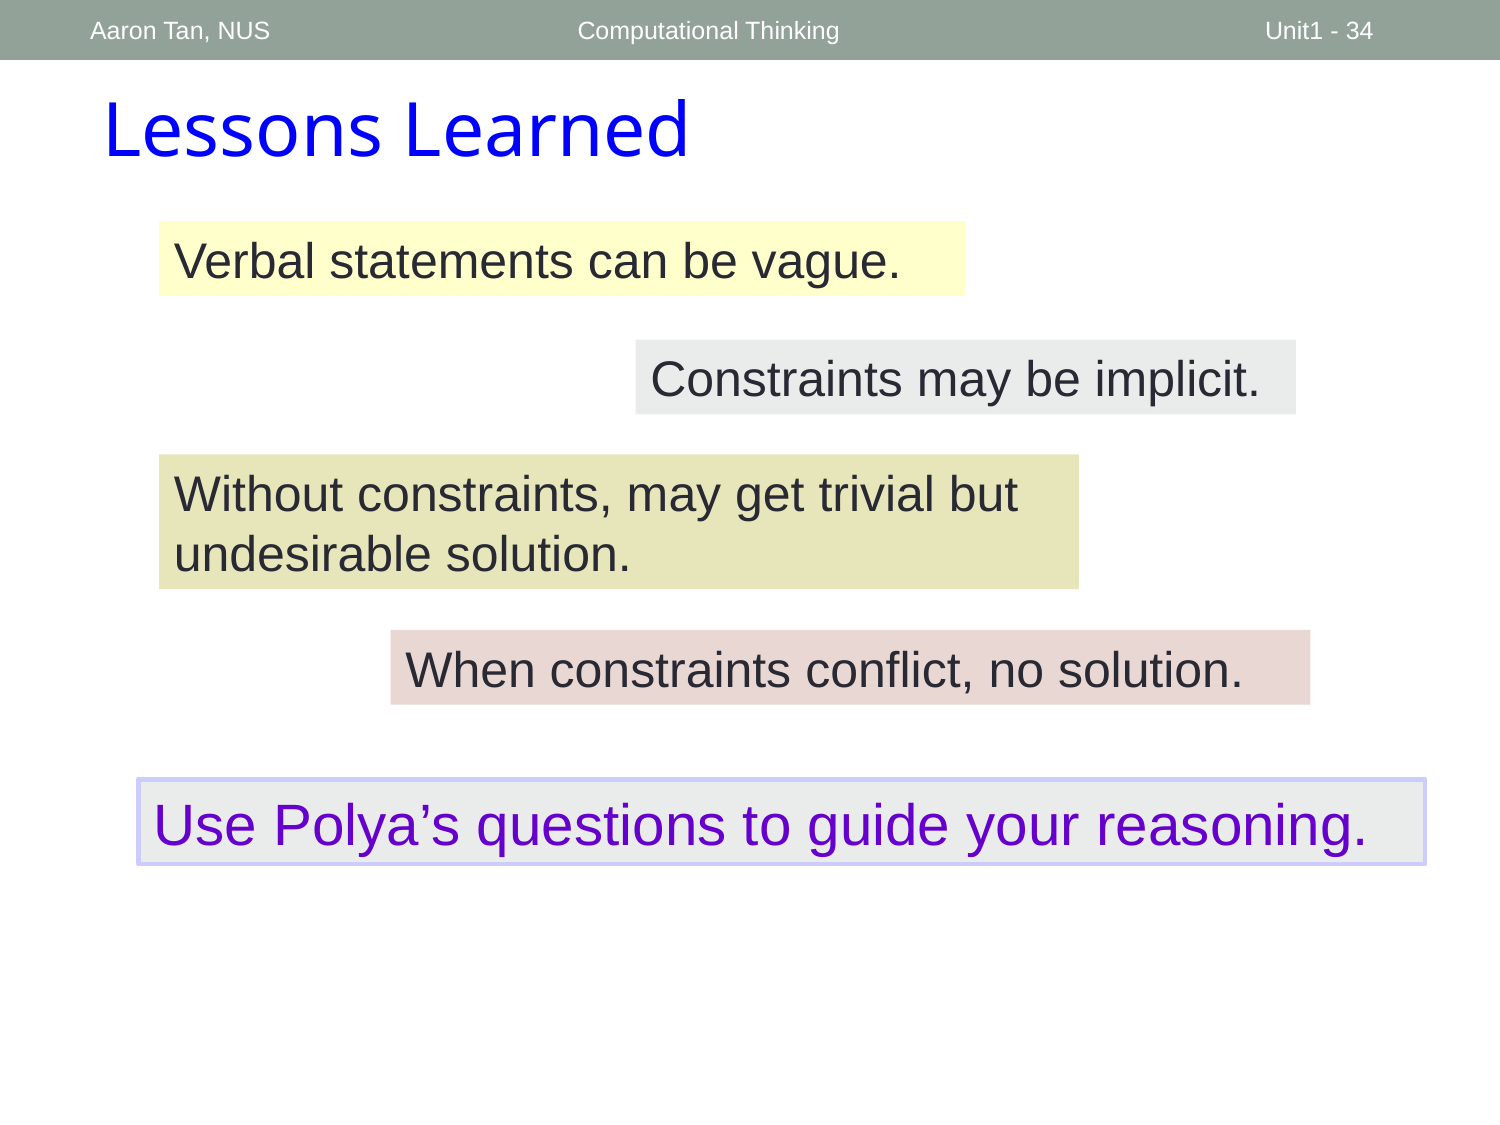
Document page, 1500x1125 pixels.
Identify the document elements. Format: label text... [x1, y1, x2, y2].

footer Computational Thinking [562, 3, 1238, 57]
text_box Verbal statements can be vague. [159, 221, 966, 296]
text_box Use Polya’s questions to guide your reasoning. [138, 779, 1425, 864]
text_box Constraints may be implicit. [635, 339, 1296, 415]
text_box Without constraints, may get trivial but undesirable solution. [159, 454, 1079, 590]
slide_number Aaron Tan, NUS [75, 3, 550, 57]
text_box When constraints conflict, no solution. [390, 629, 1311, 705]
slide_number Unit1 - 34 [1250, 3, 1425, 57]
text_box Lessons Learned [87, 74, 1362, 179]
